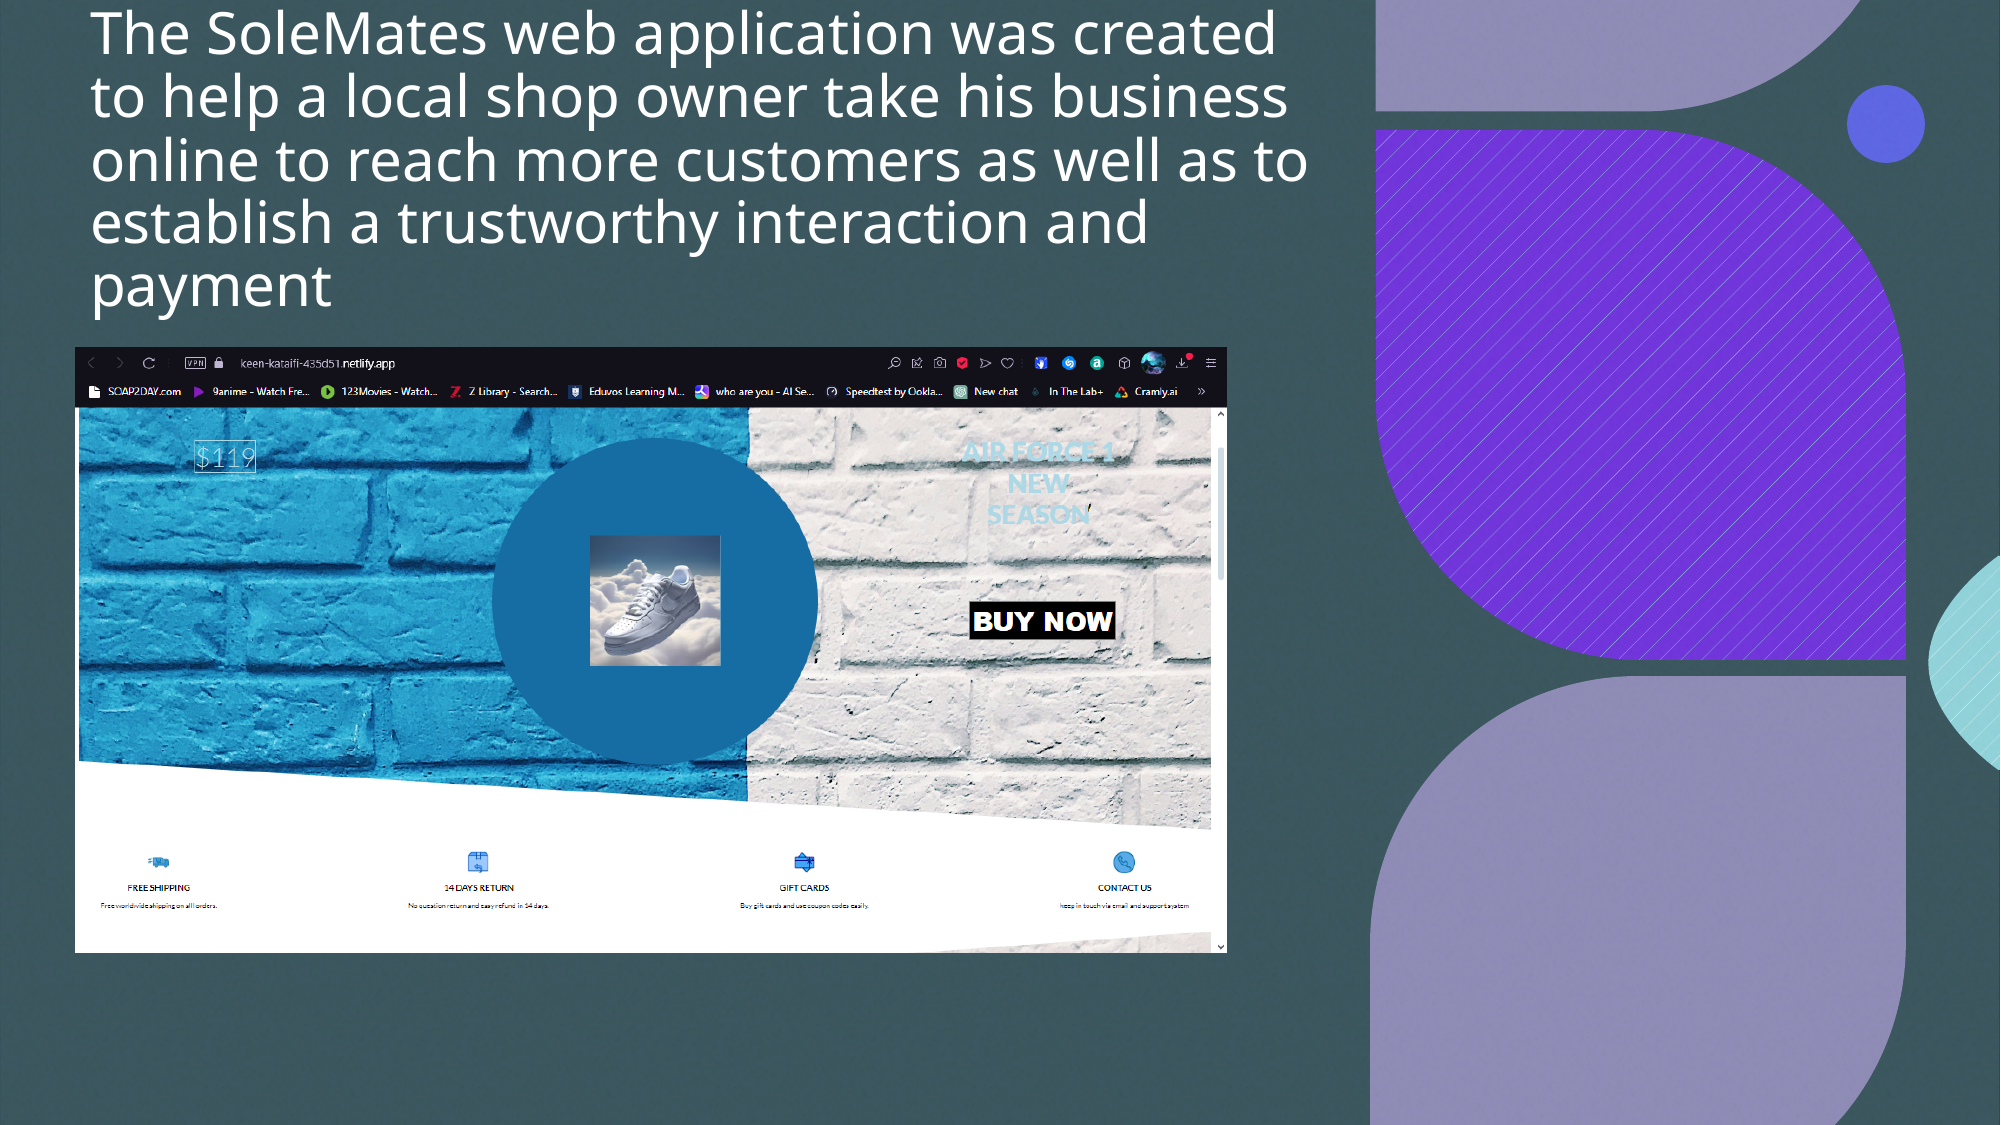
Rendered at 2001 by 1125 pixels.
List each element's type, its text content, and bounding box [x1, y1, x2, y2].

title The SoleMates web application was created to help a local shop owner take his business online to reach more customers as well as to establish a trustworthy interaction and payment [75, 109, 1336, 327]
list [74, 347, 1227, 953]
